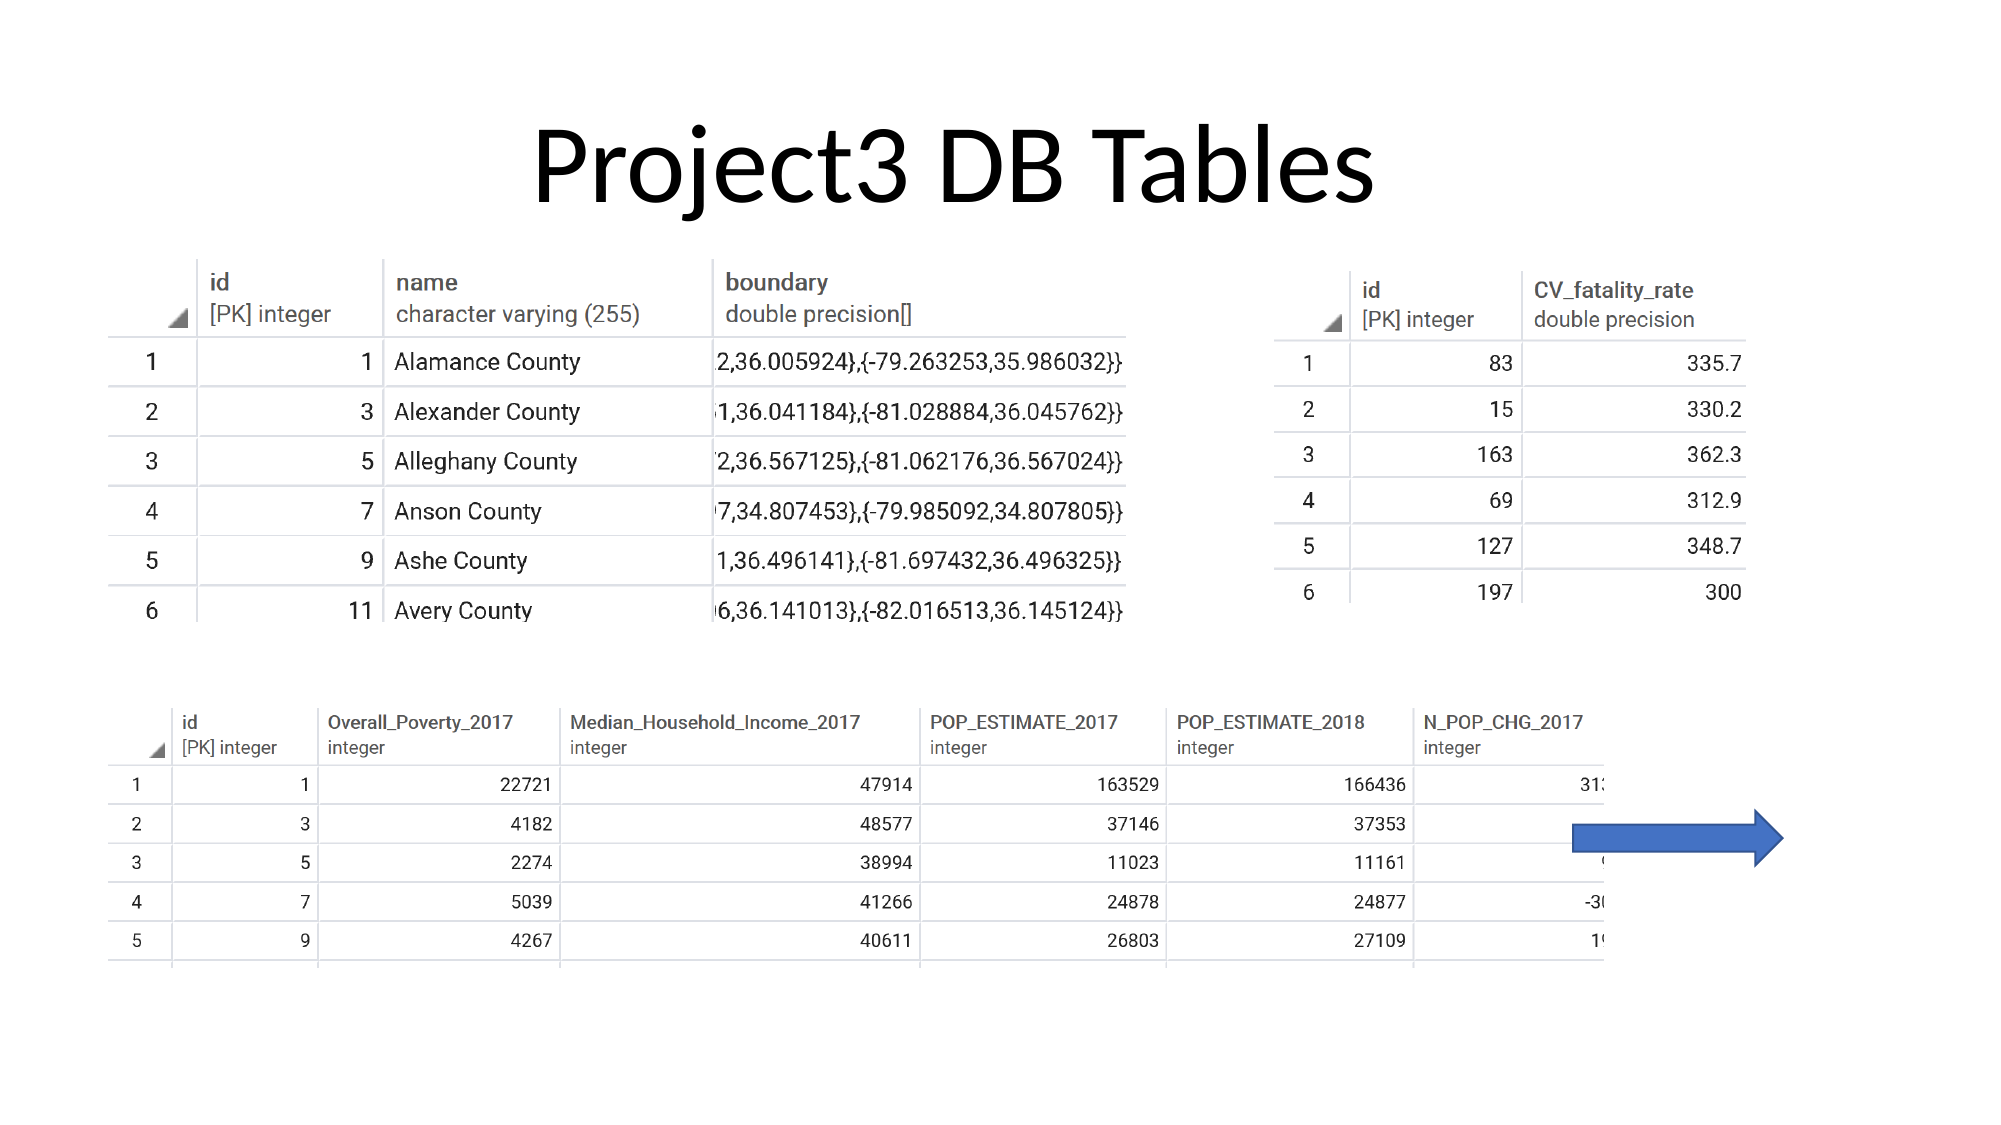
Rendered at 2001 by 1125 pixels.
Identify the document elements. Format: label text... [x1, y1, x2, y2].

text_box Project3 DB Tables [162, 83, 1746, 233]
text_box [1605, 808, 1784, 868]
picture [108, 708, 1605, 968]
picture [1274, 270, 1746, 606]
picture [108, 259, 1126, 625]
